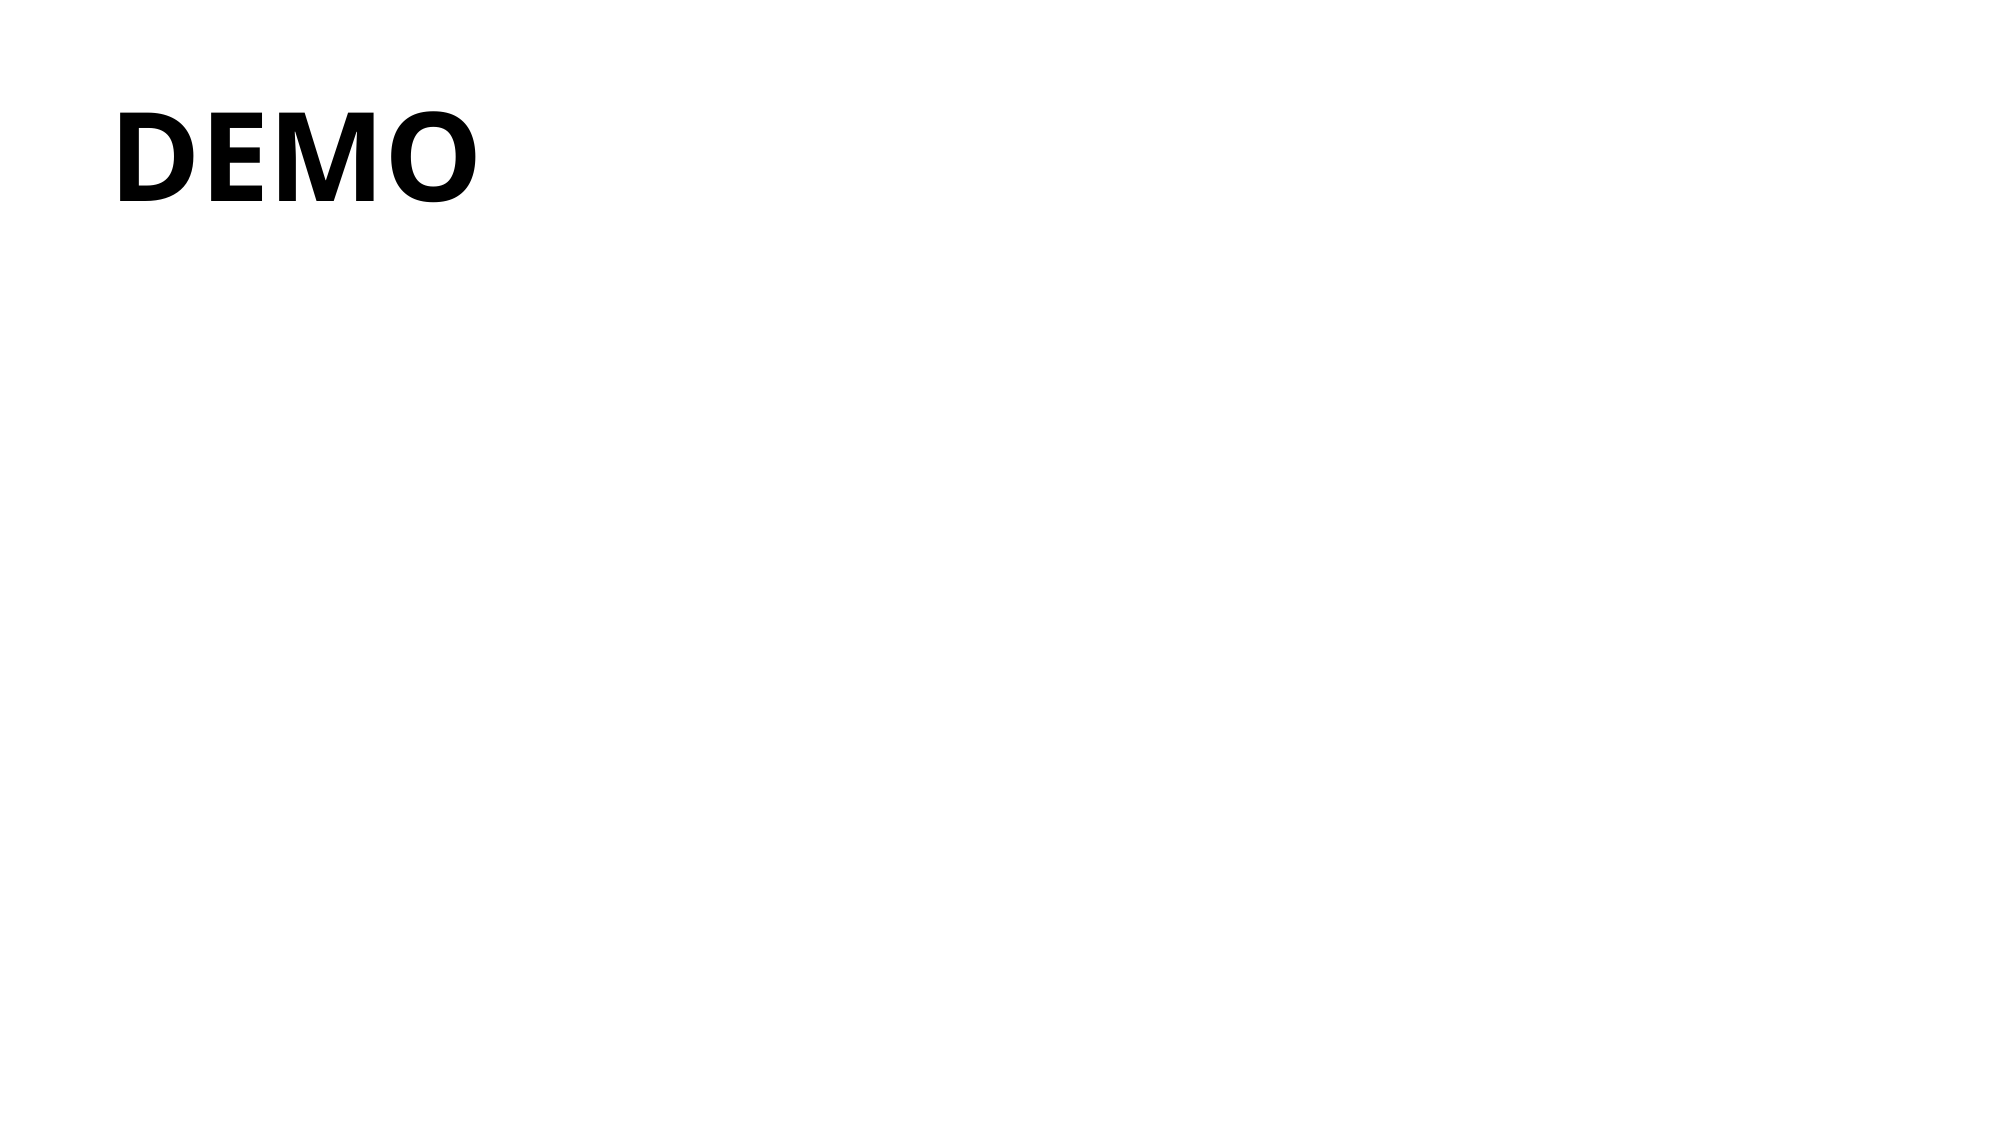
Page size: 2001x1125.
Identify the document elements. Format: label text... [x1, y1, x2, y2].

title DEMO [109, 78, 1835, 228]
